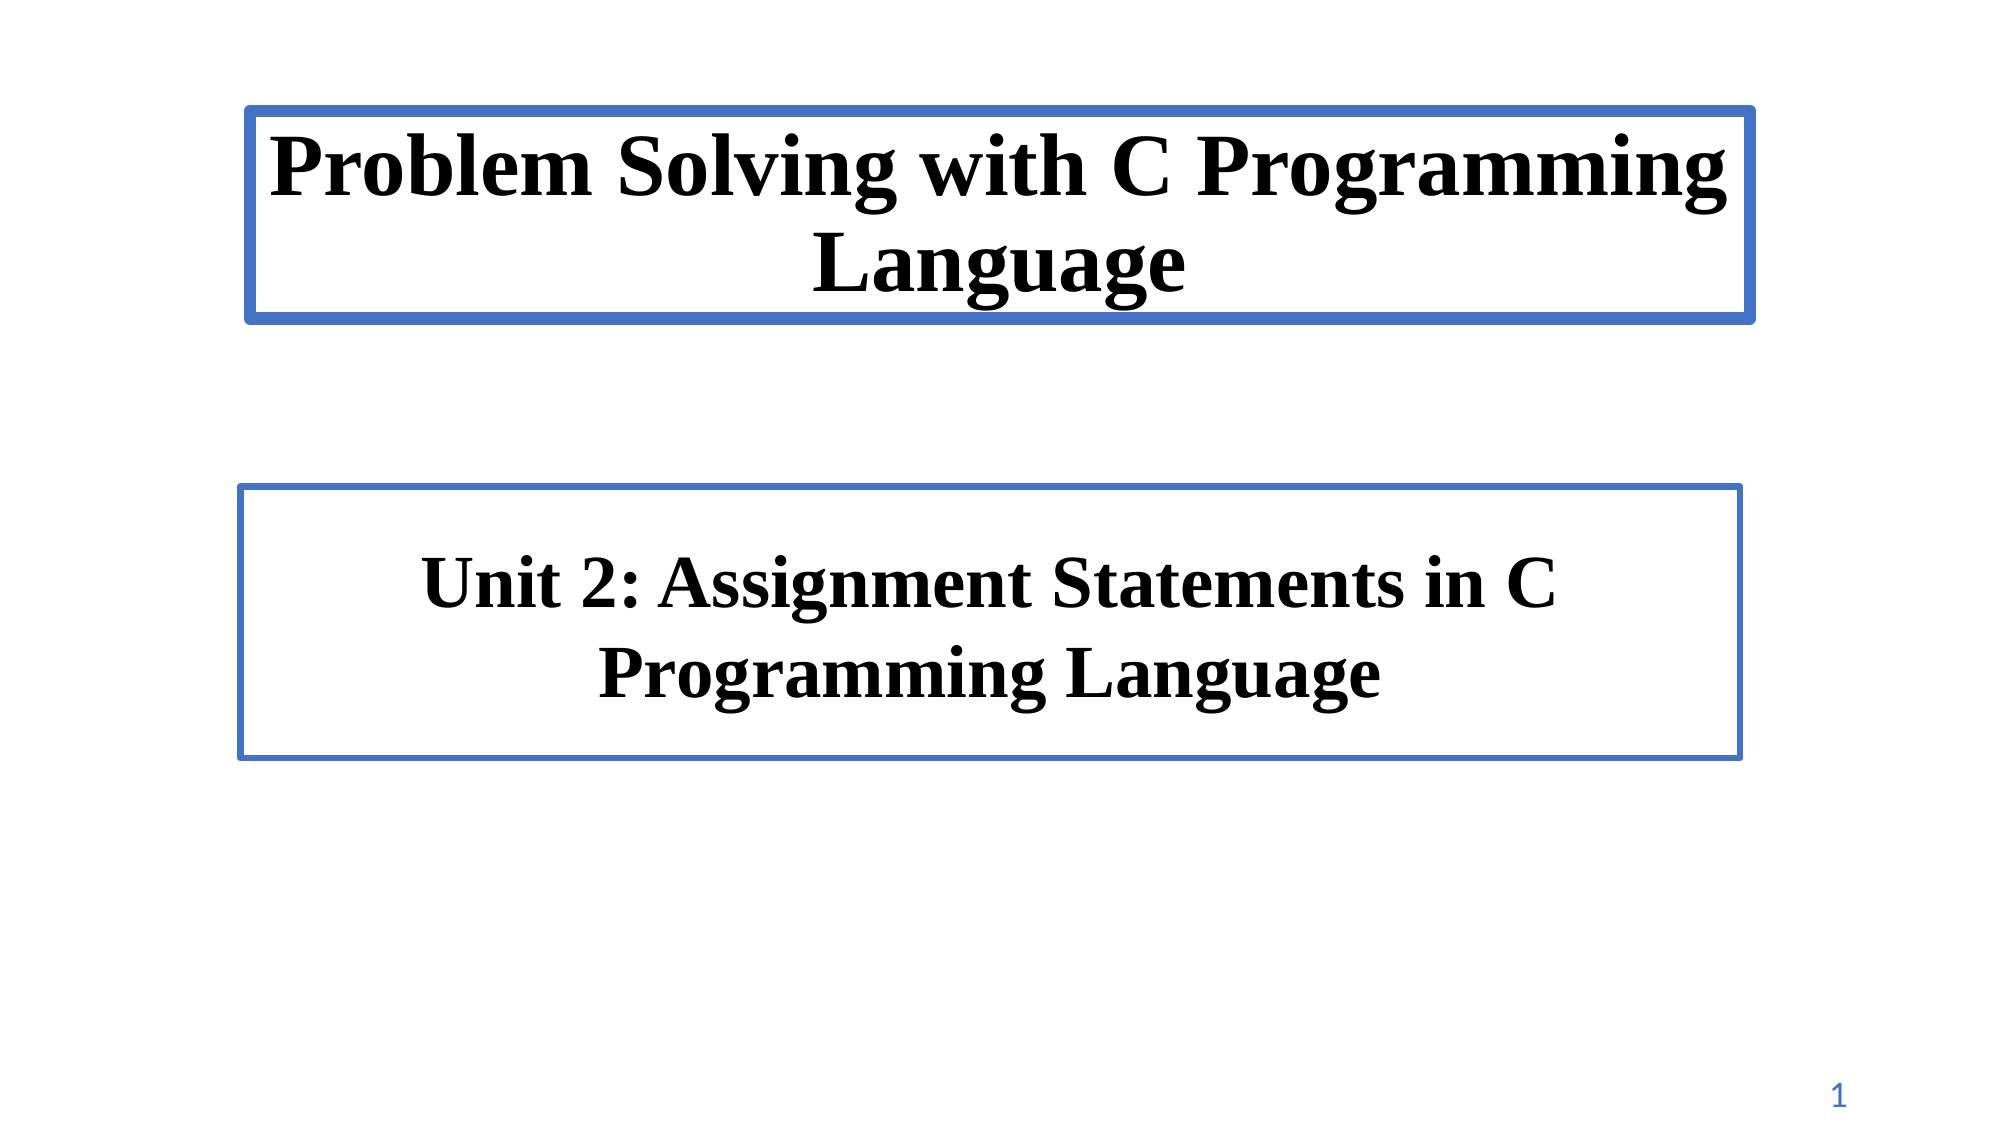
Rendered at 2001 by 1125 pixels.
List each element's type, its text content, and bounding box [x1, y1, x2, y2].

title Problem Solving with C Programming Language [244, 105, 1756, 325]
subtitle Unit 2: Assignment Statements in C Programming Language [237, 483, 1743, 761]
